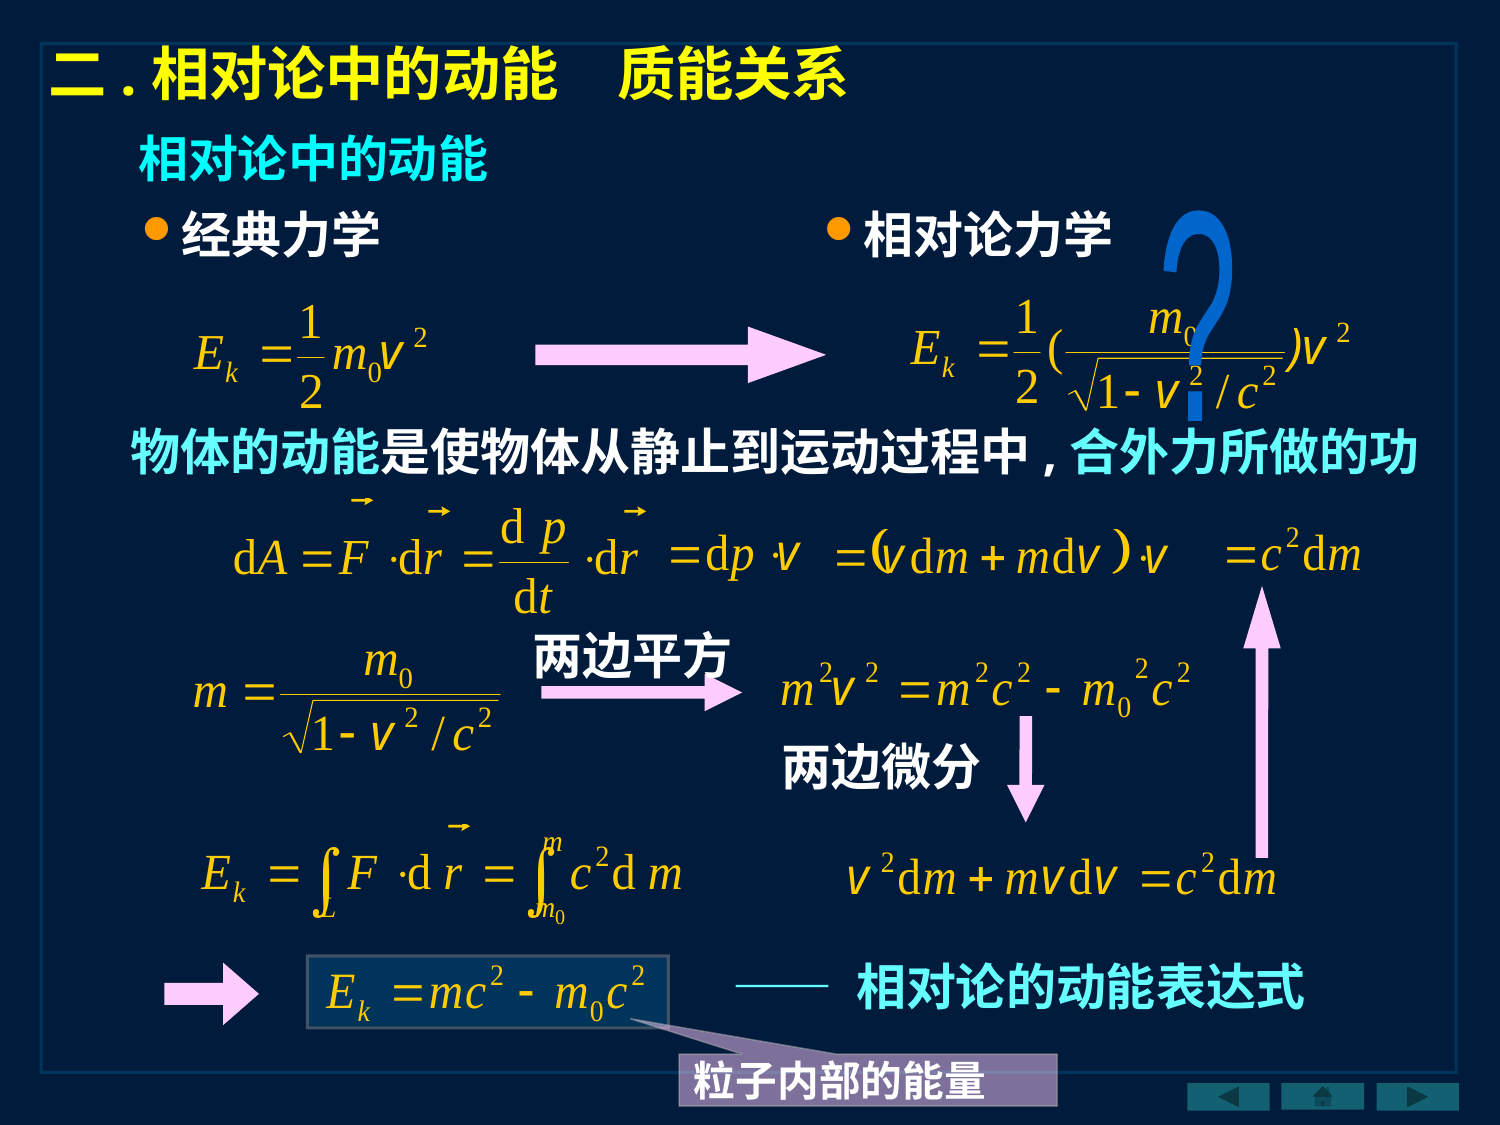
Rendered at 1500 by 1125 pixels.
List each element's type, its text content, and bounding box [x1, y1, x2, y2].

text_box [729, 693, 742, 699]
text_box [663, 529, 812, 587]
text_box 二.相对论中的动能 质能关系 [33, 29, 1262, 115]
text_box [308, 957, 667, 1027]
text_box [848, 843, 1281, 901]
text_box 两边平方 [518, 617, 801, 693]
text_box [196, 823, 687, 929]
text_box 粒子内部的能量 [670, 1025, 1058, 1106]
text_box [905, 288, 1354, 415]
text_box [165, 964, 258, 1024]
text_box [776, 649, 1195, 724]
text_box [1218, 519, 1367, 576]
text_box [229, 498, 648, 618]
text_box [188, 294, 432, 413]
text_box 两边微分 [766, 727, 1027, 803]
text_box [176, 630, 505, 757]
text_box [828, 528, 1180, 588]
text_box 物体的动能是使物体从静止到运动过程中,合外力所做的功 [116, 412, 1471, 488]
text_box [1255, 585, 1269, 842]
text_box 相对论力学 [809, 196, 1179, 272]
text_box 经典力学 [126, 196, 526, 272]
text_box 相对论中的动能 [123, 120, 750, 196]
text_box [537, 329, 821, 381]
text_box [1019, 803, 1032, 823]
text_box —— 相对论的动能表达式 [706, 948, 1345, 1023]
